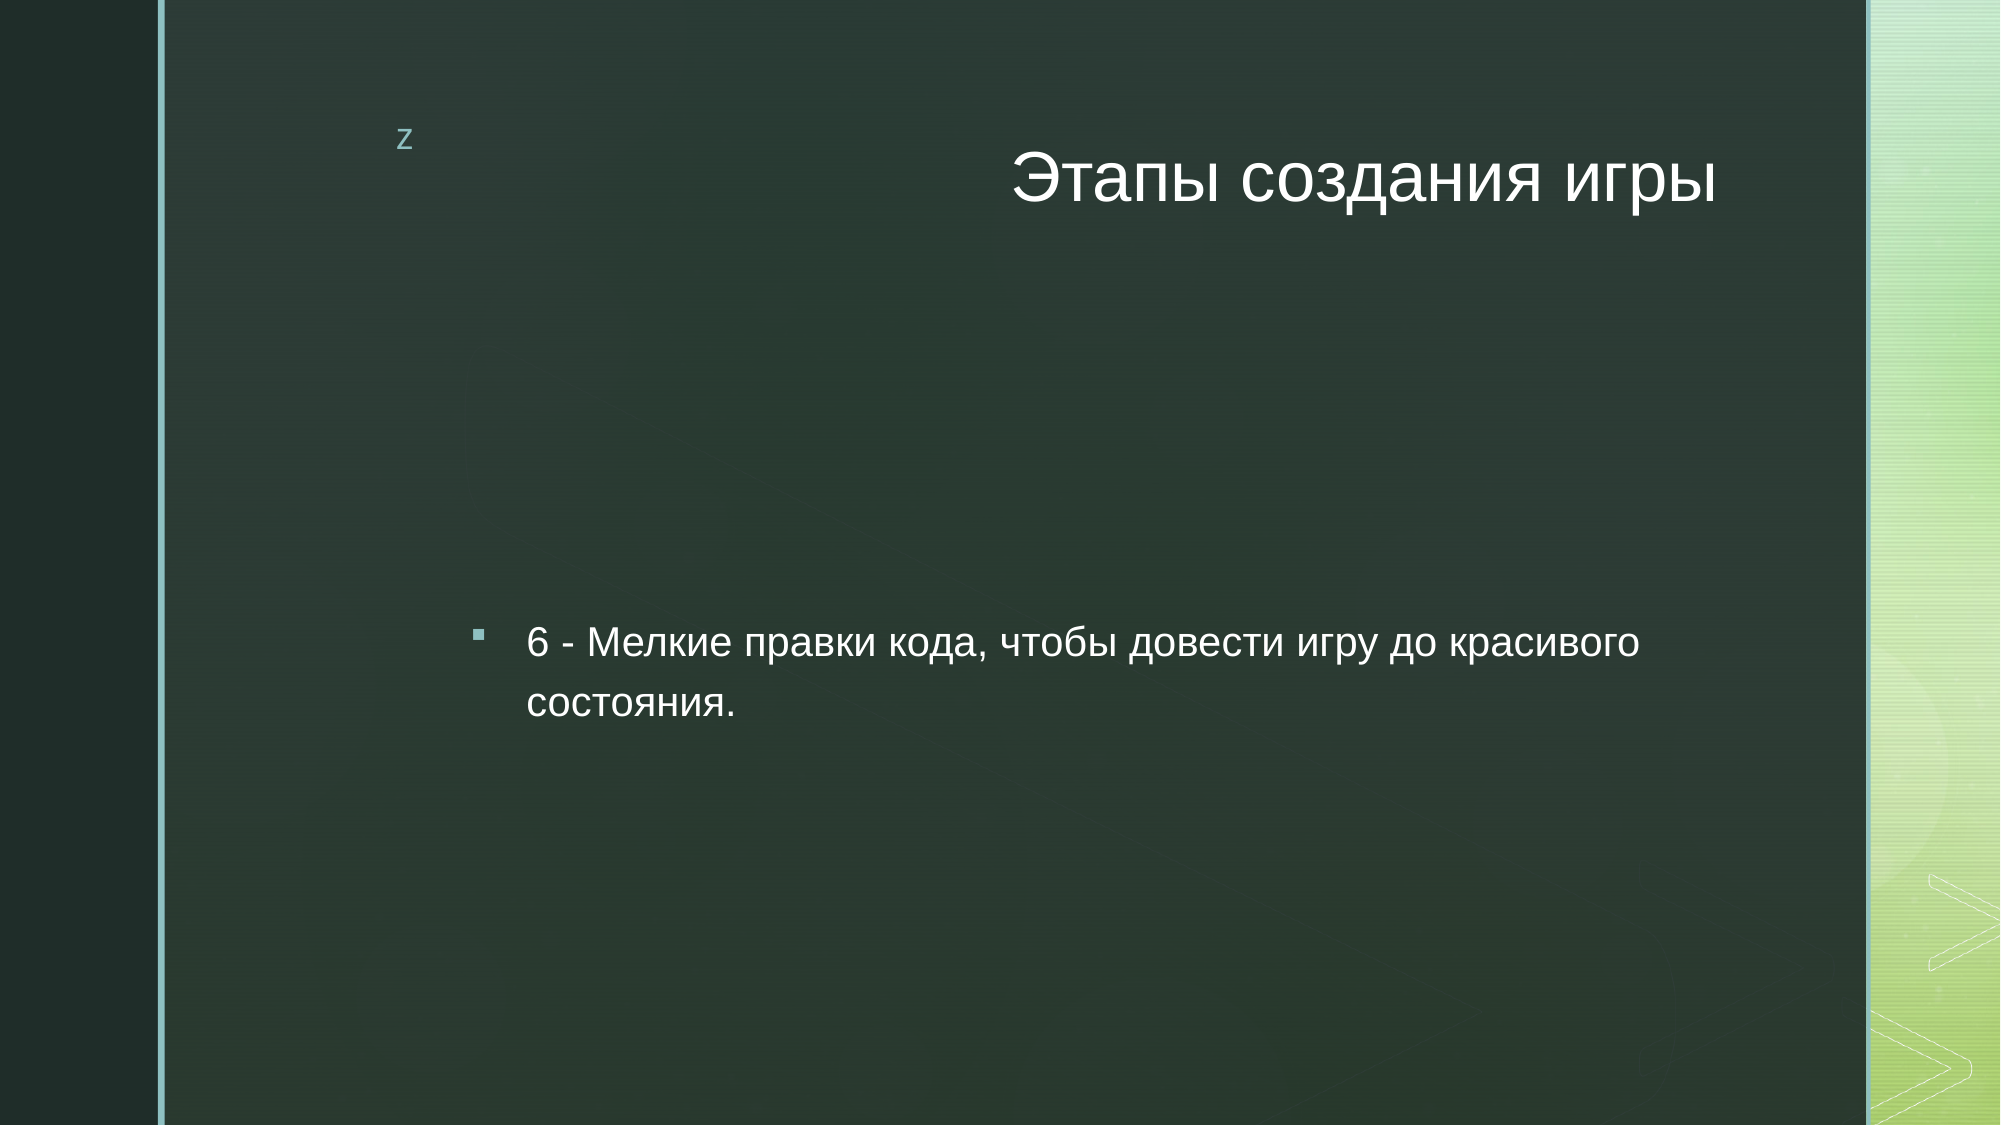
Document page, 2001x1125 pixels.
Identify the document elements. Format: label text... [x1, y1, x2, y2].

picture [1871, 0, 2001, 1125]
list 6 - Мелкие правки кода, чтобы довести игру до красивого состояния. [454, 336, 1734, 993]
title Этапы создания игры [428, 132, 1734, 310]
